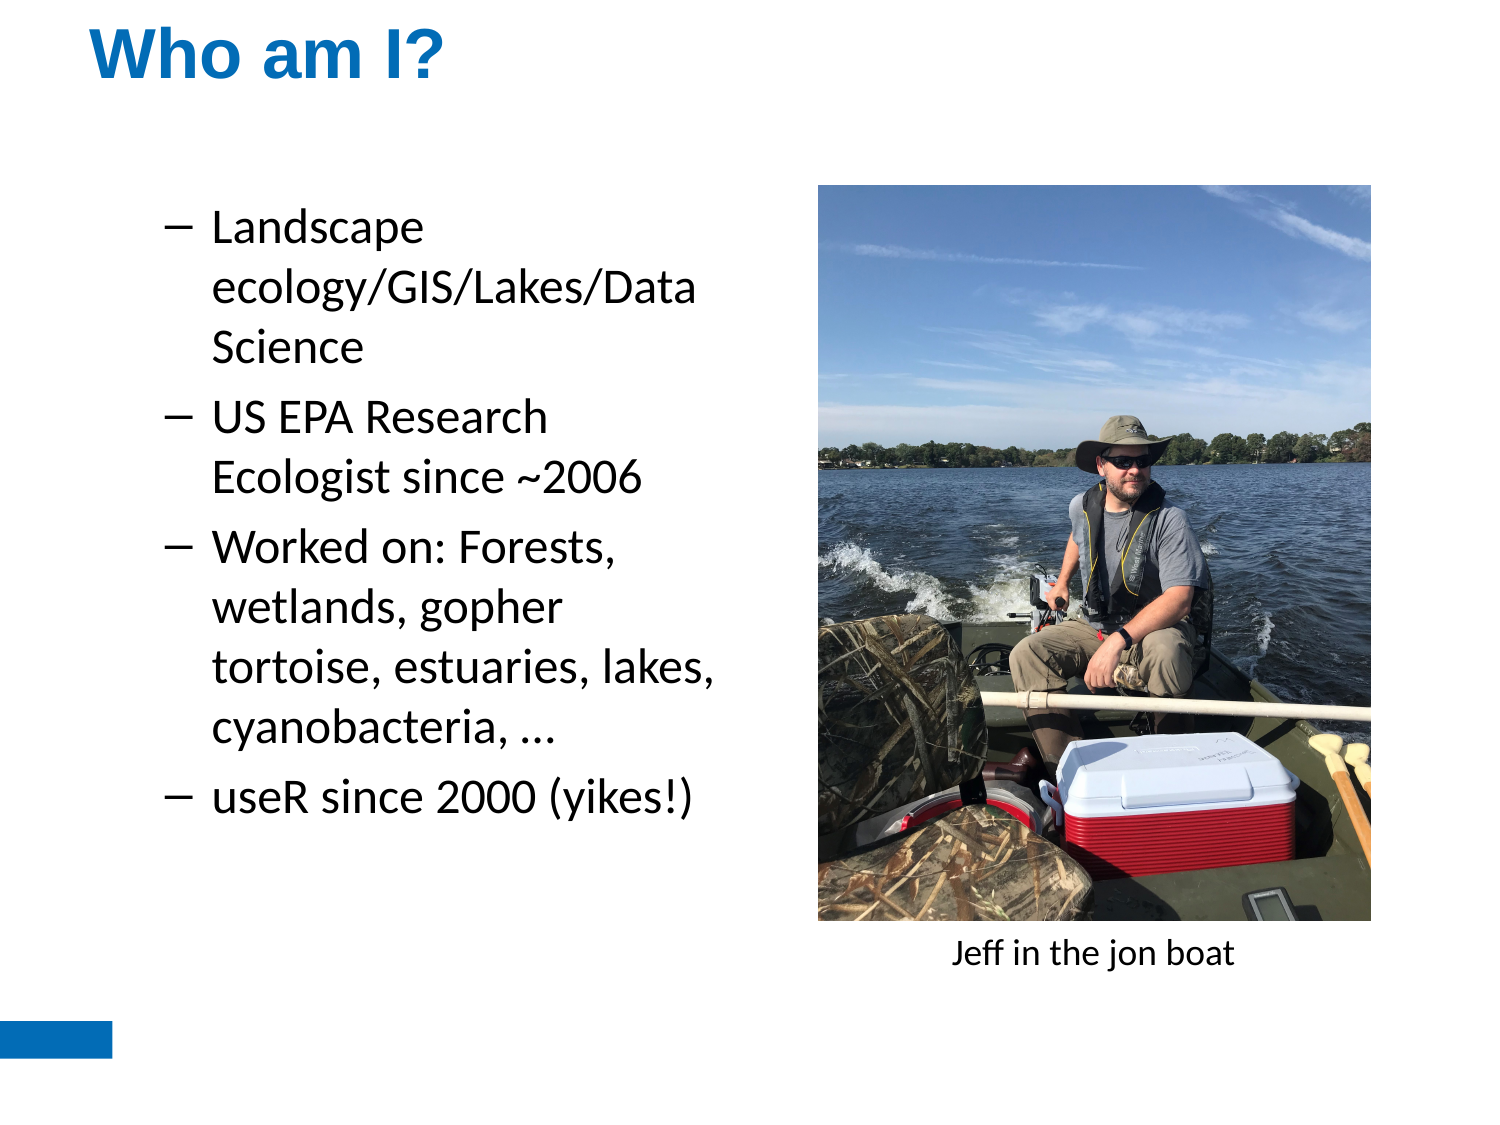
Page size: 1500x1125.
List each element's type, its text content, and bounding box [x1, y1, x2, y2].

title Who am I? [75, 10, 1425, 186]
text_box Jeff in the jon boat [762, 920, 1425, 1005]
picture [818, 185, 1372, 922]
list Landscape ecology/GIS/Lakes/Data Science US EPA Research Ecologist since ~2006 Worked on: Forests, wetlands, gopher tortoise, estuaries, lakes, cyanobacteria, … useR since 2000 (yikes!) [75, 185, 738, 1007]
